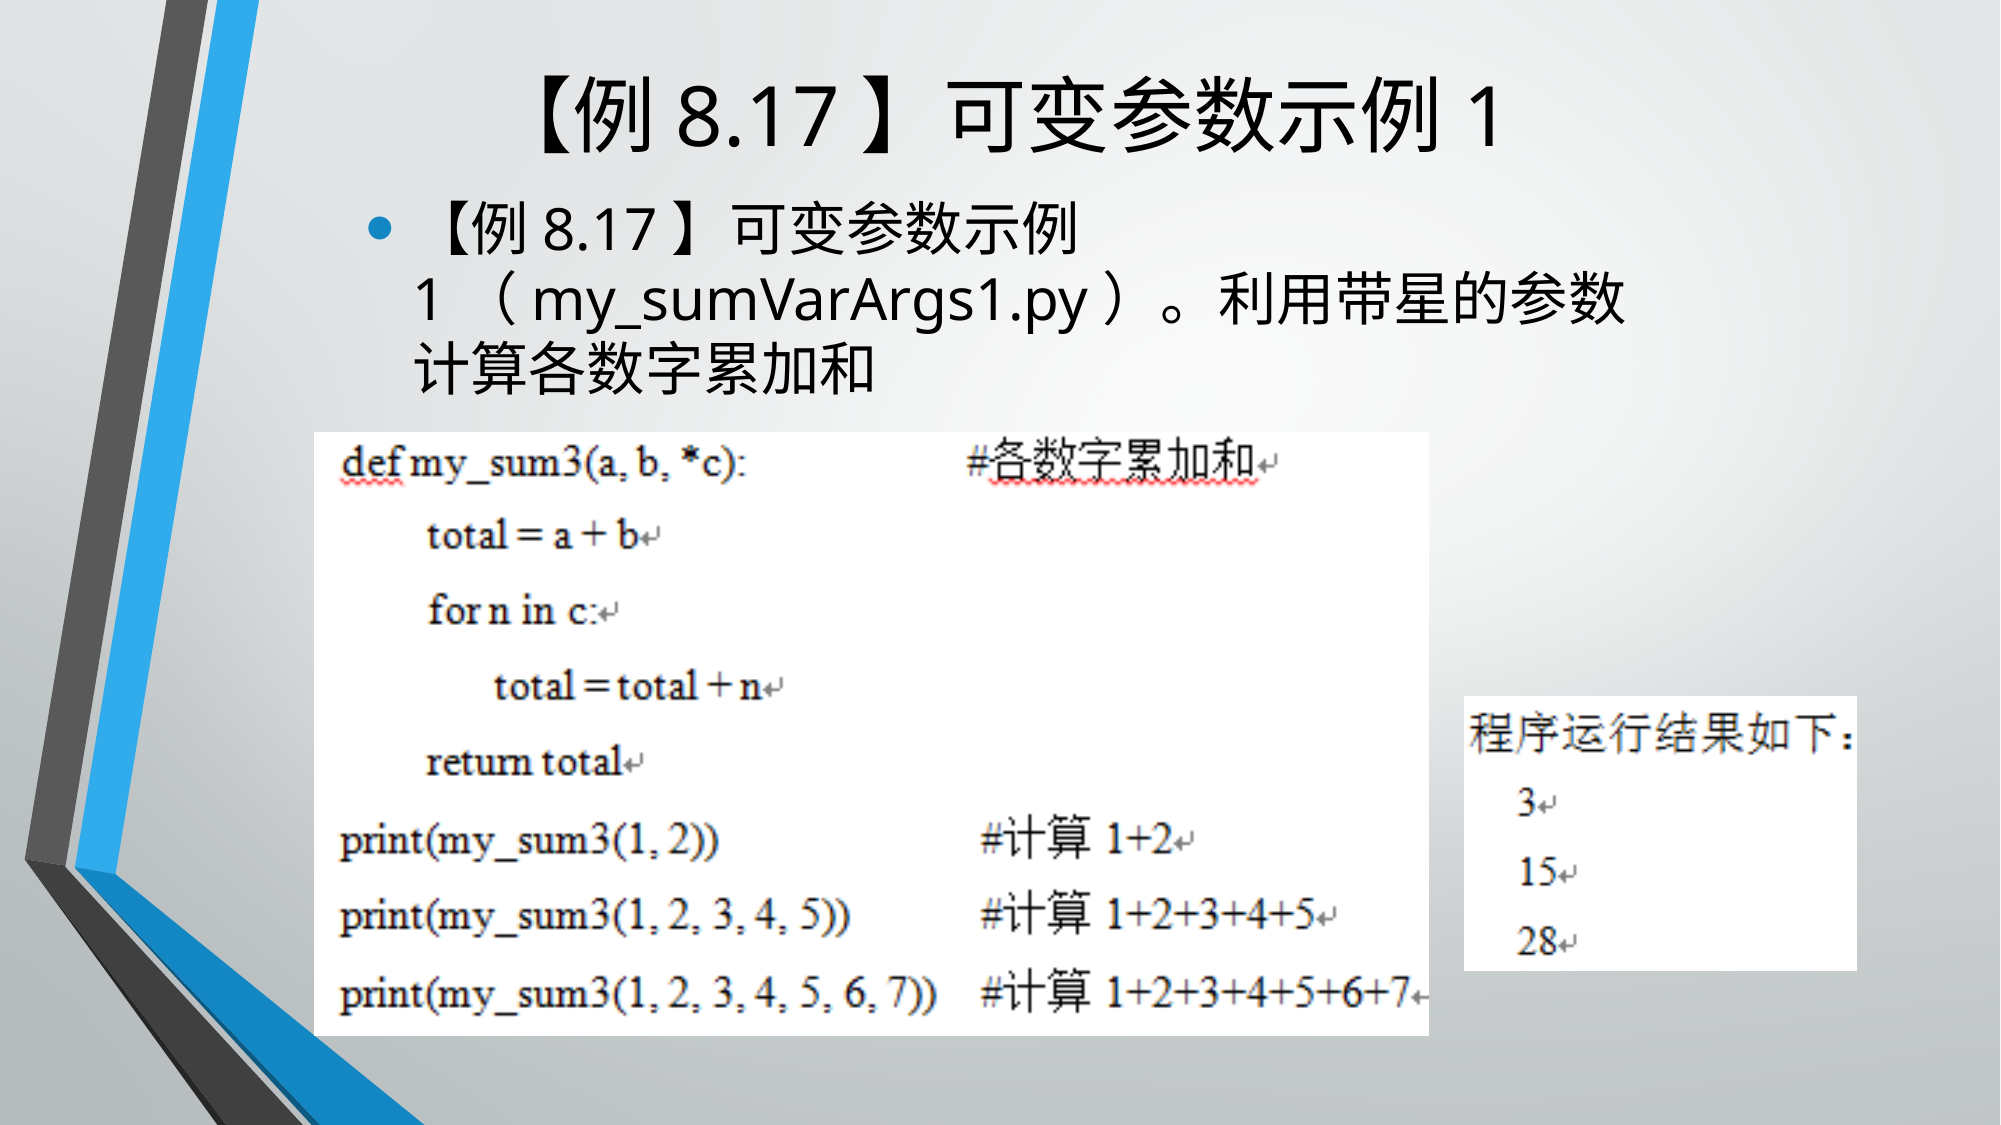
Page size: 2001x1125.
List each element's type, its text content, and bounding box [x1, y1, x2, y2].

picture [314, 431, 1429, 1036]
title 【例8.17】可变参数示例1 [362, 19, 1638, 184]
picture [1464, 696, 1857, 971]
list 【例8.17】可变参数示例1（my_sumVarArgs1.py）。利用带星的参数计算各数字累加和 [350, 184, 1685, 1094]
